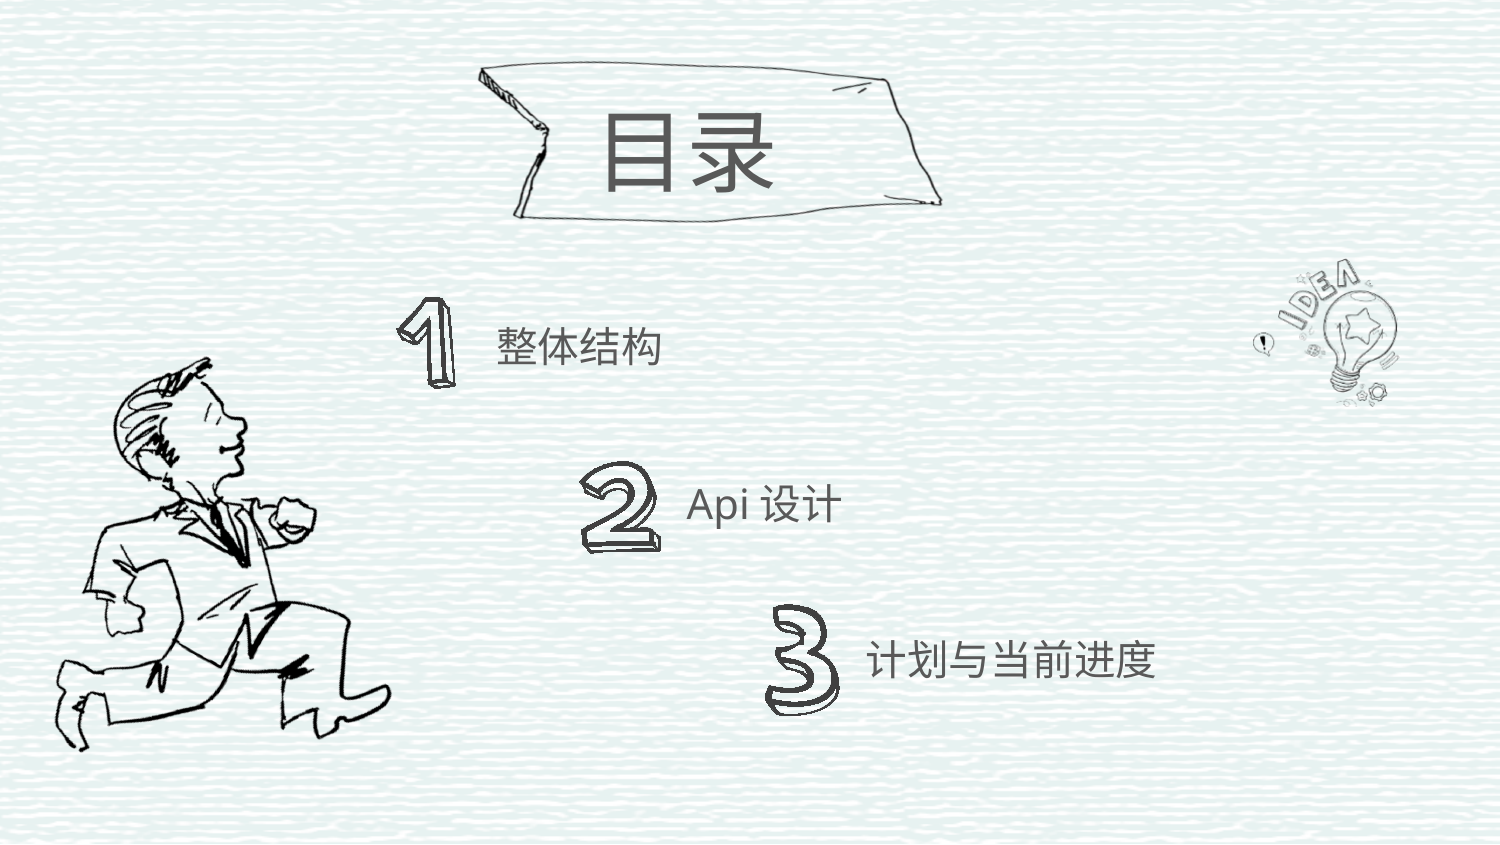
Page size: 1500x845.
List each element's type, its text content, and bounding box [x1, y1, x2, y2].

text_box Api设计 [675, 472, 1266, 534]
text_box [396, 297, 456, 389]
text_box 计划与当前进度 [854, 627, 1313, 690]
text_box [765, 604, 840, 716]
picture [455, 15, 964, 284]
text_box [579, 461, 661, 554]
picture [1239, 239, 1426, 426]
text_box 整体结构 [484, 315, 1000, 377]
picture [0, 332, 492, 844]
